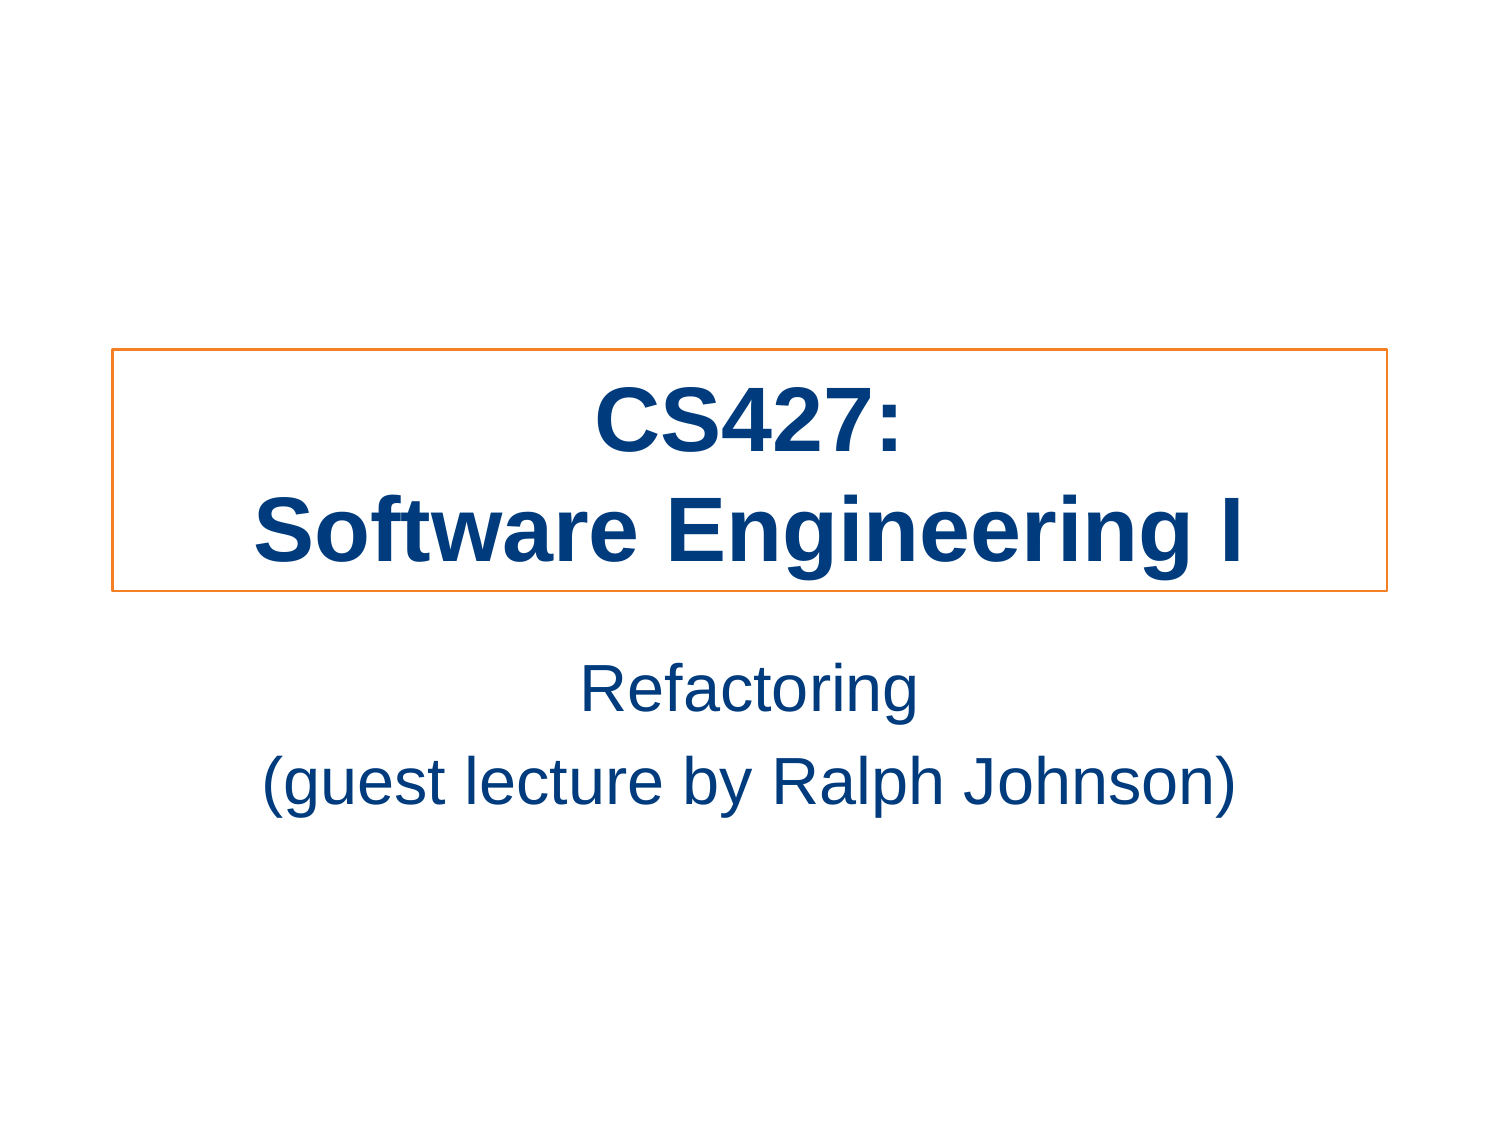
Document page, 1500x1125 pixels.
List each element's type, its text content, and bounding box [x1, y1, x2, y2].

subtitle Refactoring (guest lecture by Ralph Johnson) [225, 637, 1275, 925]
title CS427: Software Engineering I [111, 348, 1388, 592]
